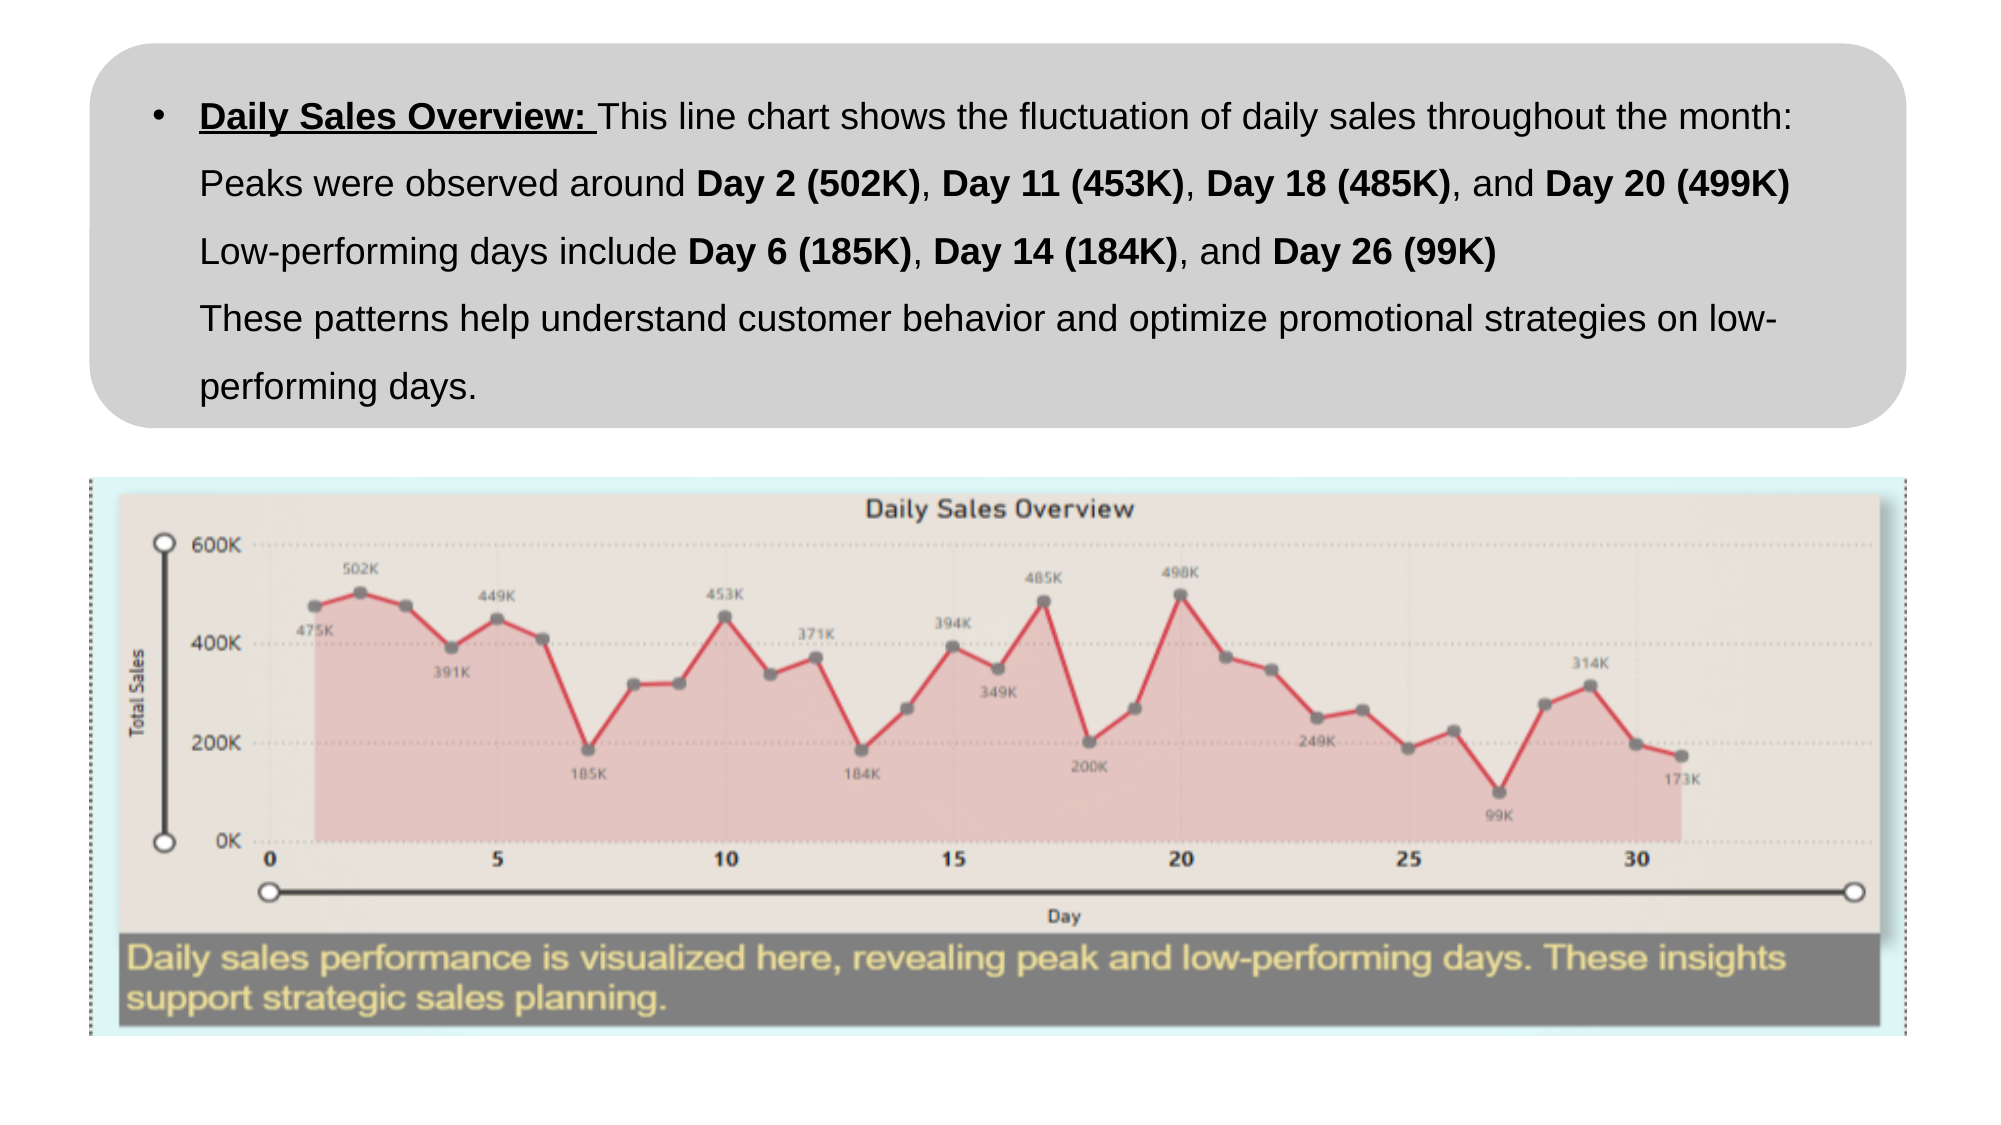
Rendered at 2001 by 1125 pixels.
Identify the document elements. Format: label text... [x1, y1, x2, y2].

text_box [89, 43, 1907, 429]
title Daily Sales Overview: This line chart shows the fluctuation of daily sales throughout the month: Peaks were observed around Day 2 (502K), Day 11 (453K), Day 18 (485K), and Day 20 (499K) Low-performing days include Day 6 (185K), Day 14 (184K), and Day 26 (99K) These patterns help understand customer behavior and optimize promotional strategies on low-performing days. [137, 151, 1863, 370]
picture [89, 477, 1907, 1036]
